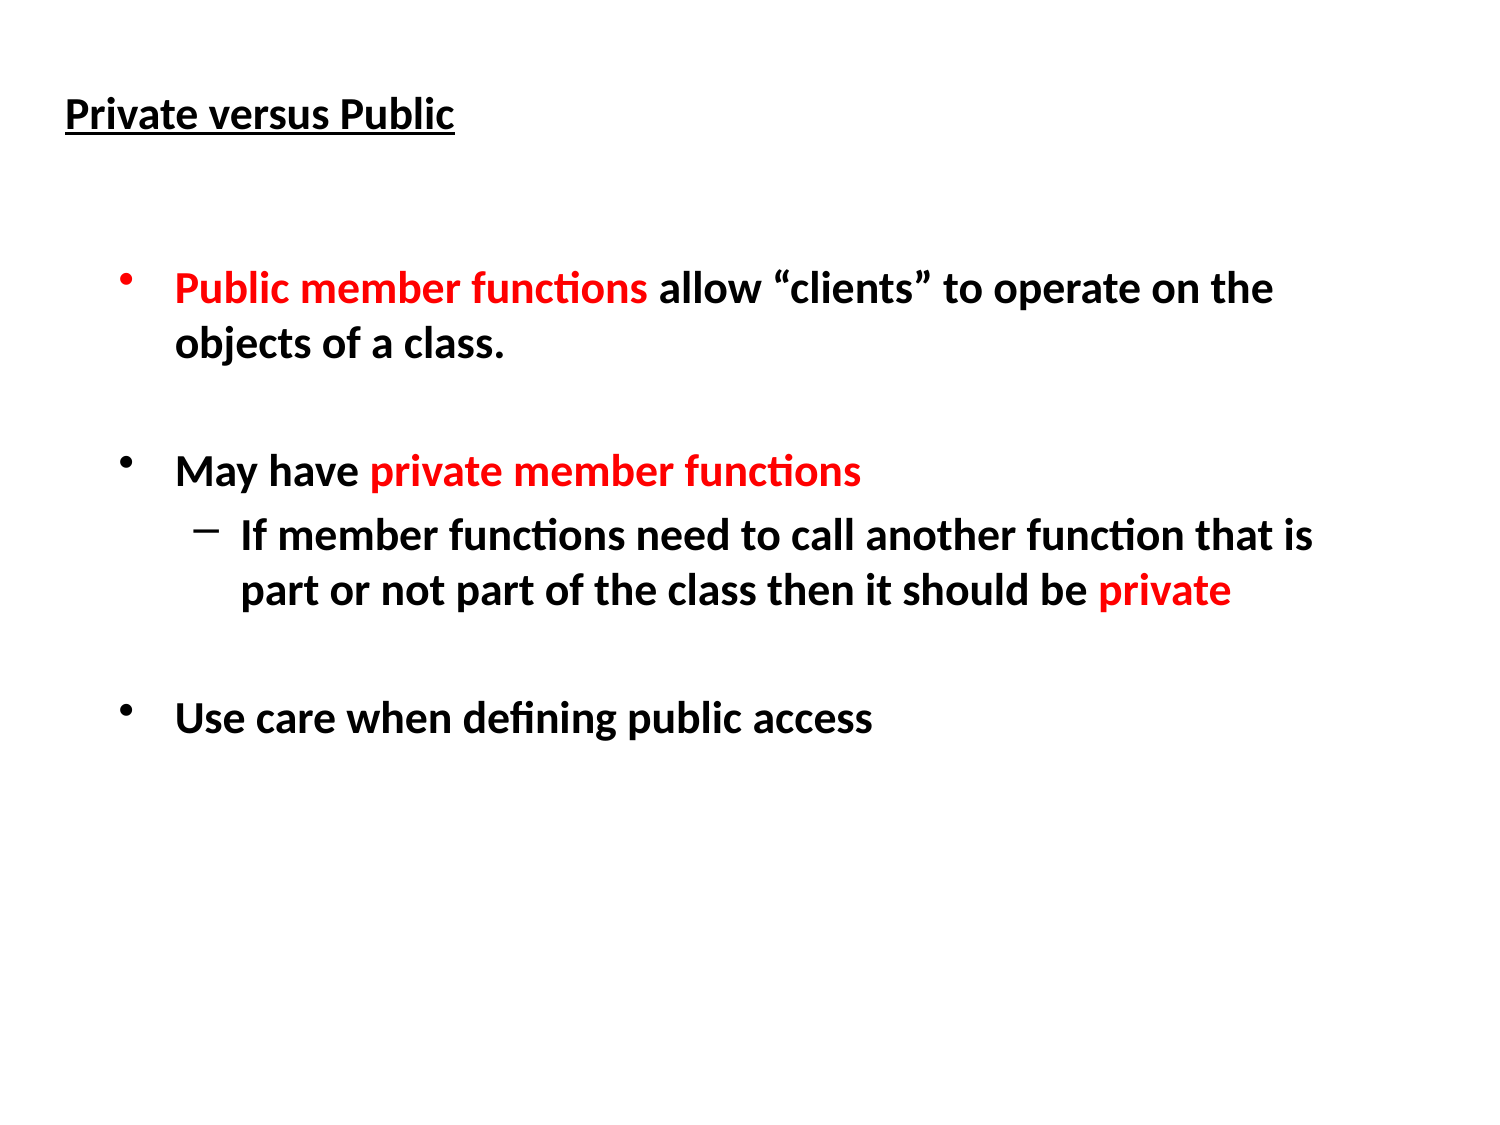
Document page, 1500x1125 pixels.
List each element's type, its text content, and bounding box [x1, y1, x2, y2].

text_box Public member functions allow “clients” to operate on the objects of a class. May have private member functions If member functions need to call another function that is part or not part of the class then it should be private Use care when defining public access [103, 249, 1379, 925]
text_box Private versus Public [50, 62, 1213, 160]
